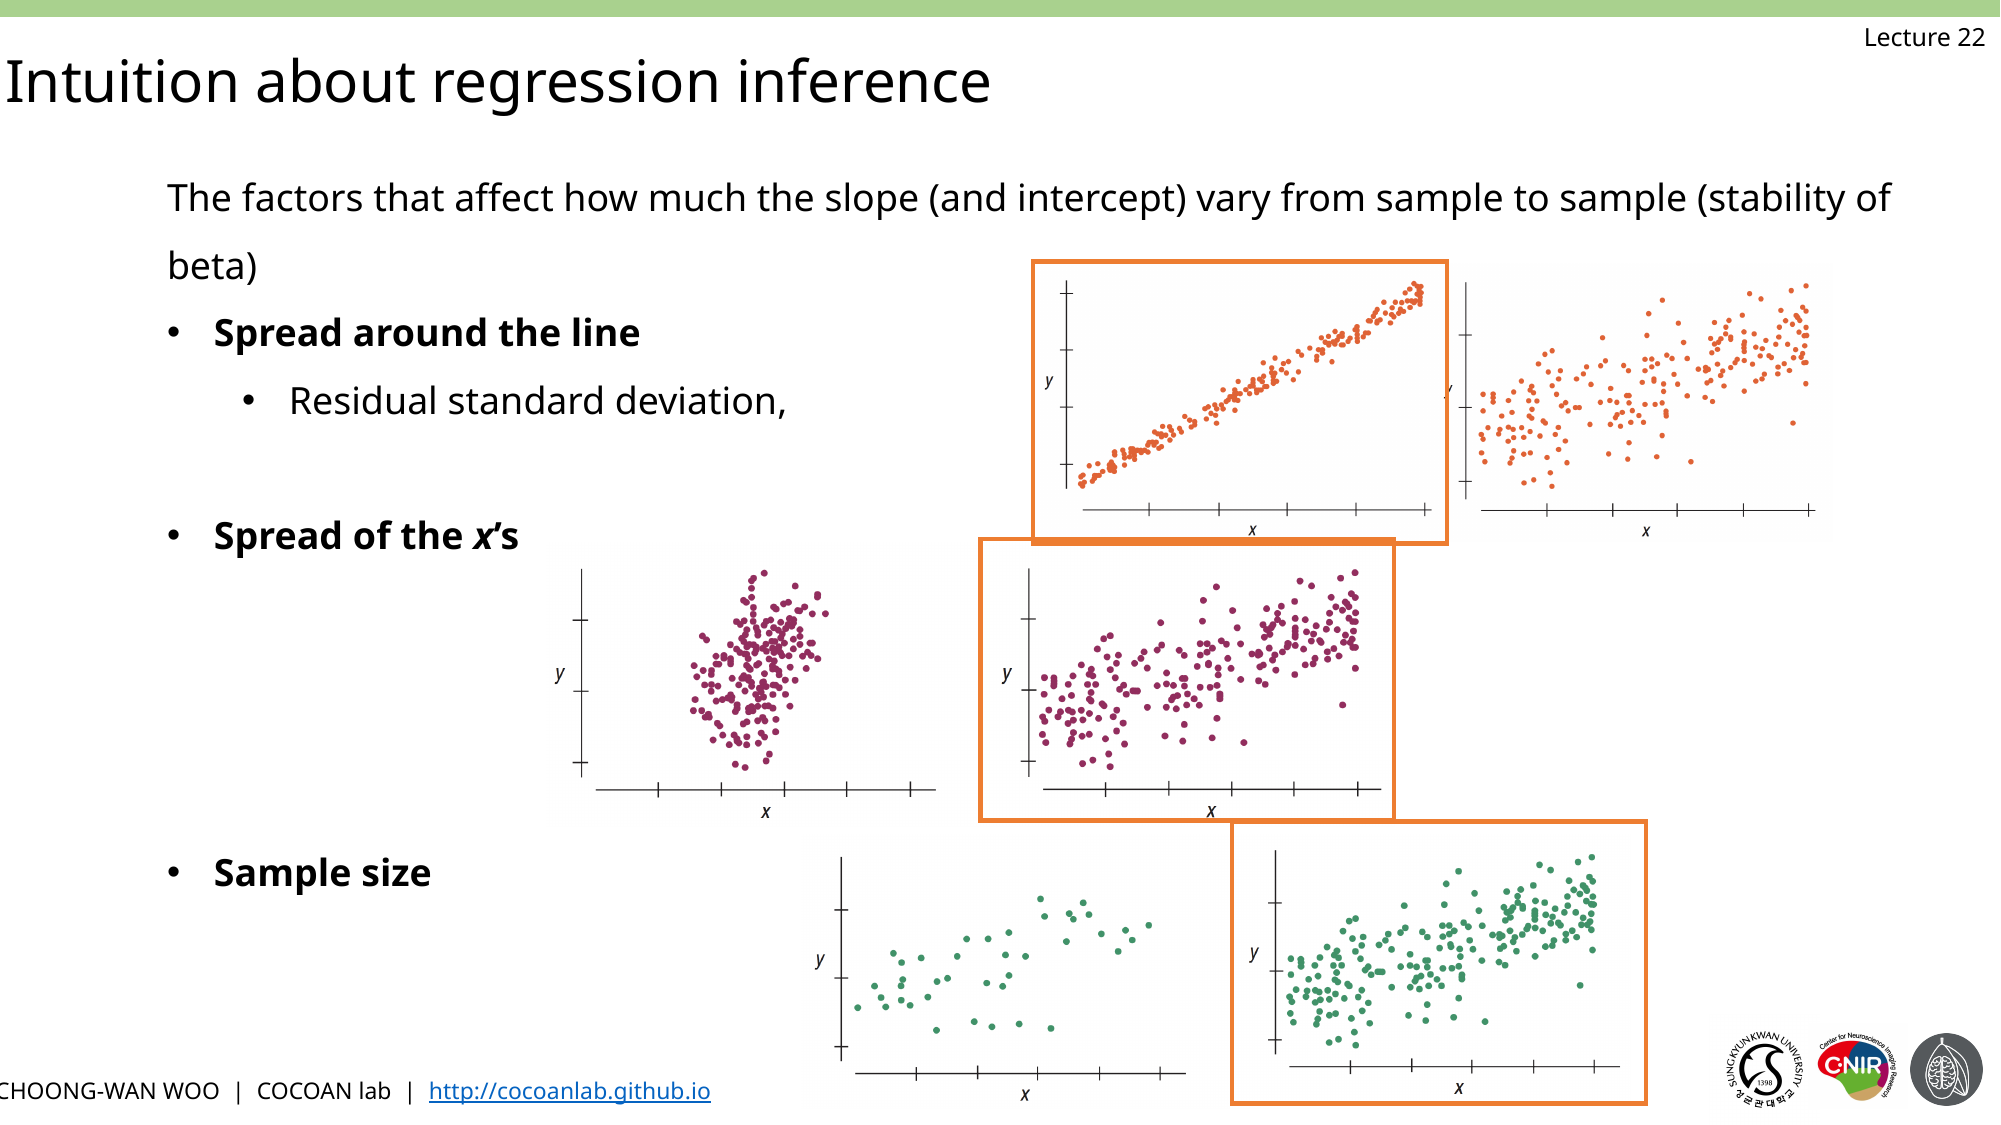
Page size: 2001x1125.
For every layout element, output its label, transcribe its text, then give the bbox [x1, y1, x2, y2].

picture [801, 834, 1631, 1109]
text_box [979, 538, 1040, 542]
text_box [1231, 821, 1647, 1105]
text_box Lecture 22 [1623, 13, 2000, 59]
picture [546, 263, 1833, 827]
text_box [0, 0, 2000, 18]
text_box CHOONG-WAN WOO | COCOAN lab | http://cocoanlab.github.io [0, 1069, 727, 1116]
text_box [1709, 1014, 1983, 1125]
text_box [1032, 261, 1448, 538]
text_box Intuition about regression inference [0, 36, 1008, 122]
